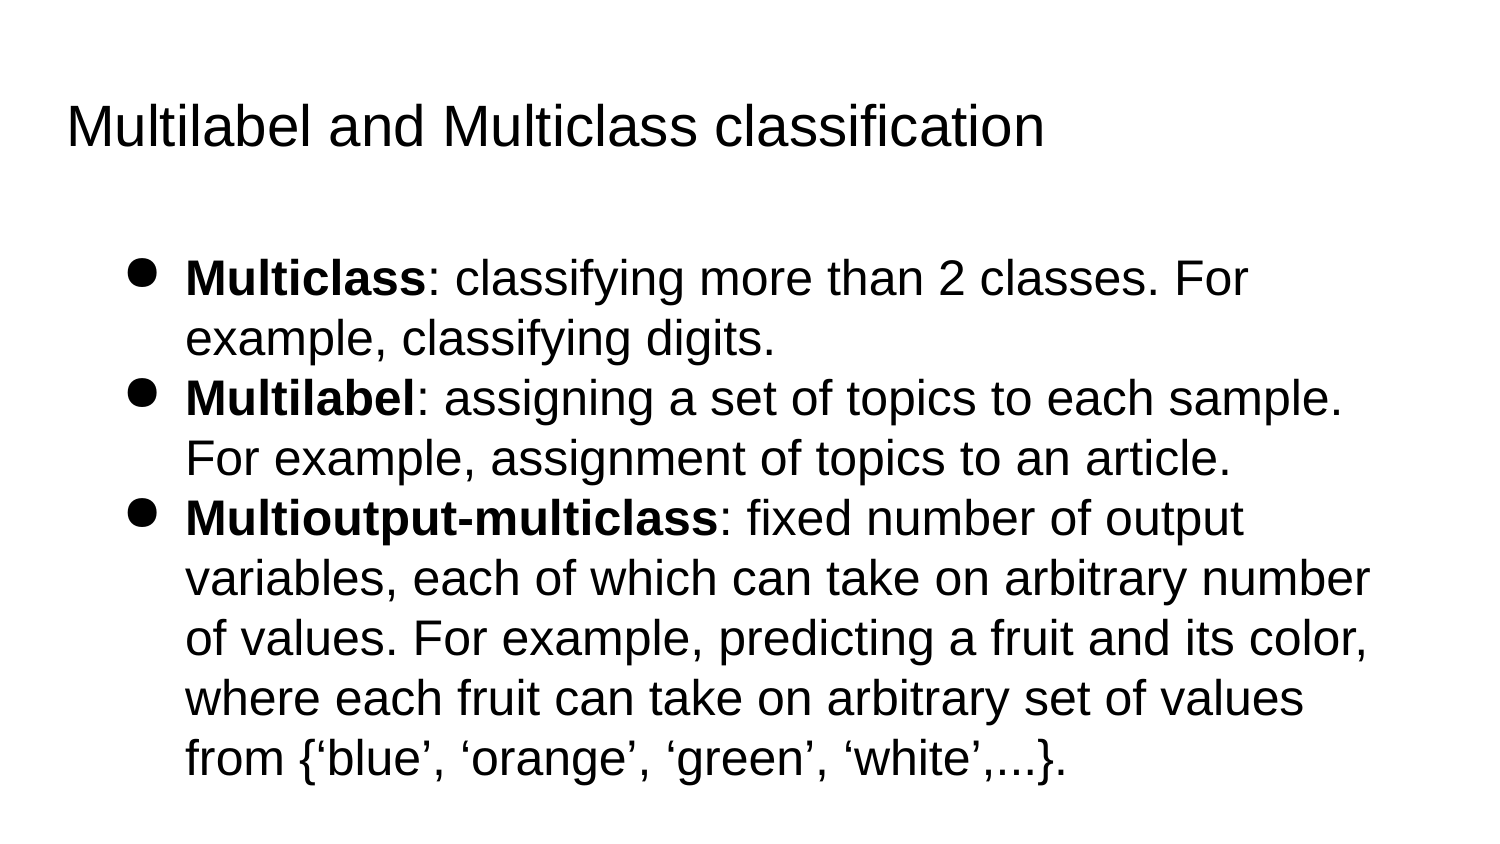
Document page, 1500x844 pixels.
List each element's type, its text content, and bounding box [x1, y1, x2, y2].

title Multilabel and Multiclass classification [51, 72, 1449, 167]
text_box Multiclass: classifying more than 2 classes. For example, classifying digits. Multilabel: assigning a set of topics to each sample. For example, assignment of topics to an article. Multioutput-multiclass: fixed number of output variables, each of which can take on arbitrary number of values. For example, predicting a fruit and its color, where each fruit can take on arbitrary set of values from {‘blue’, ‘orange’, ‘green’, ‘white’,...}. [95, 230, 1405, 656]
